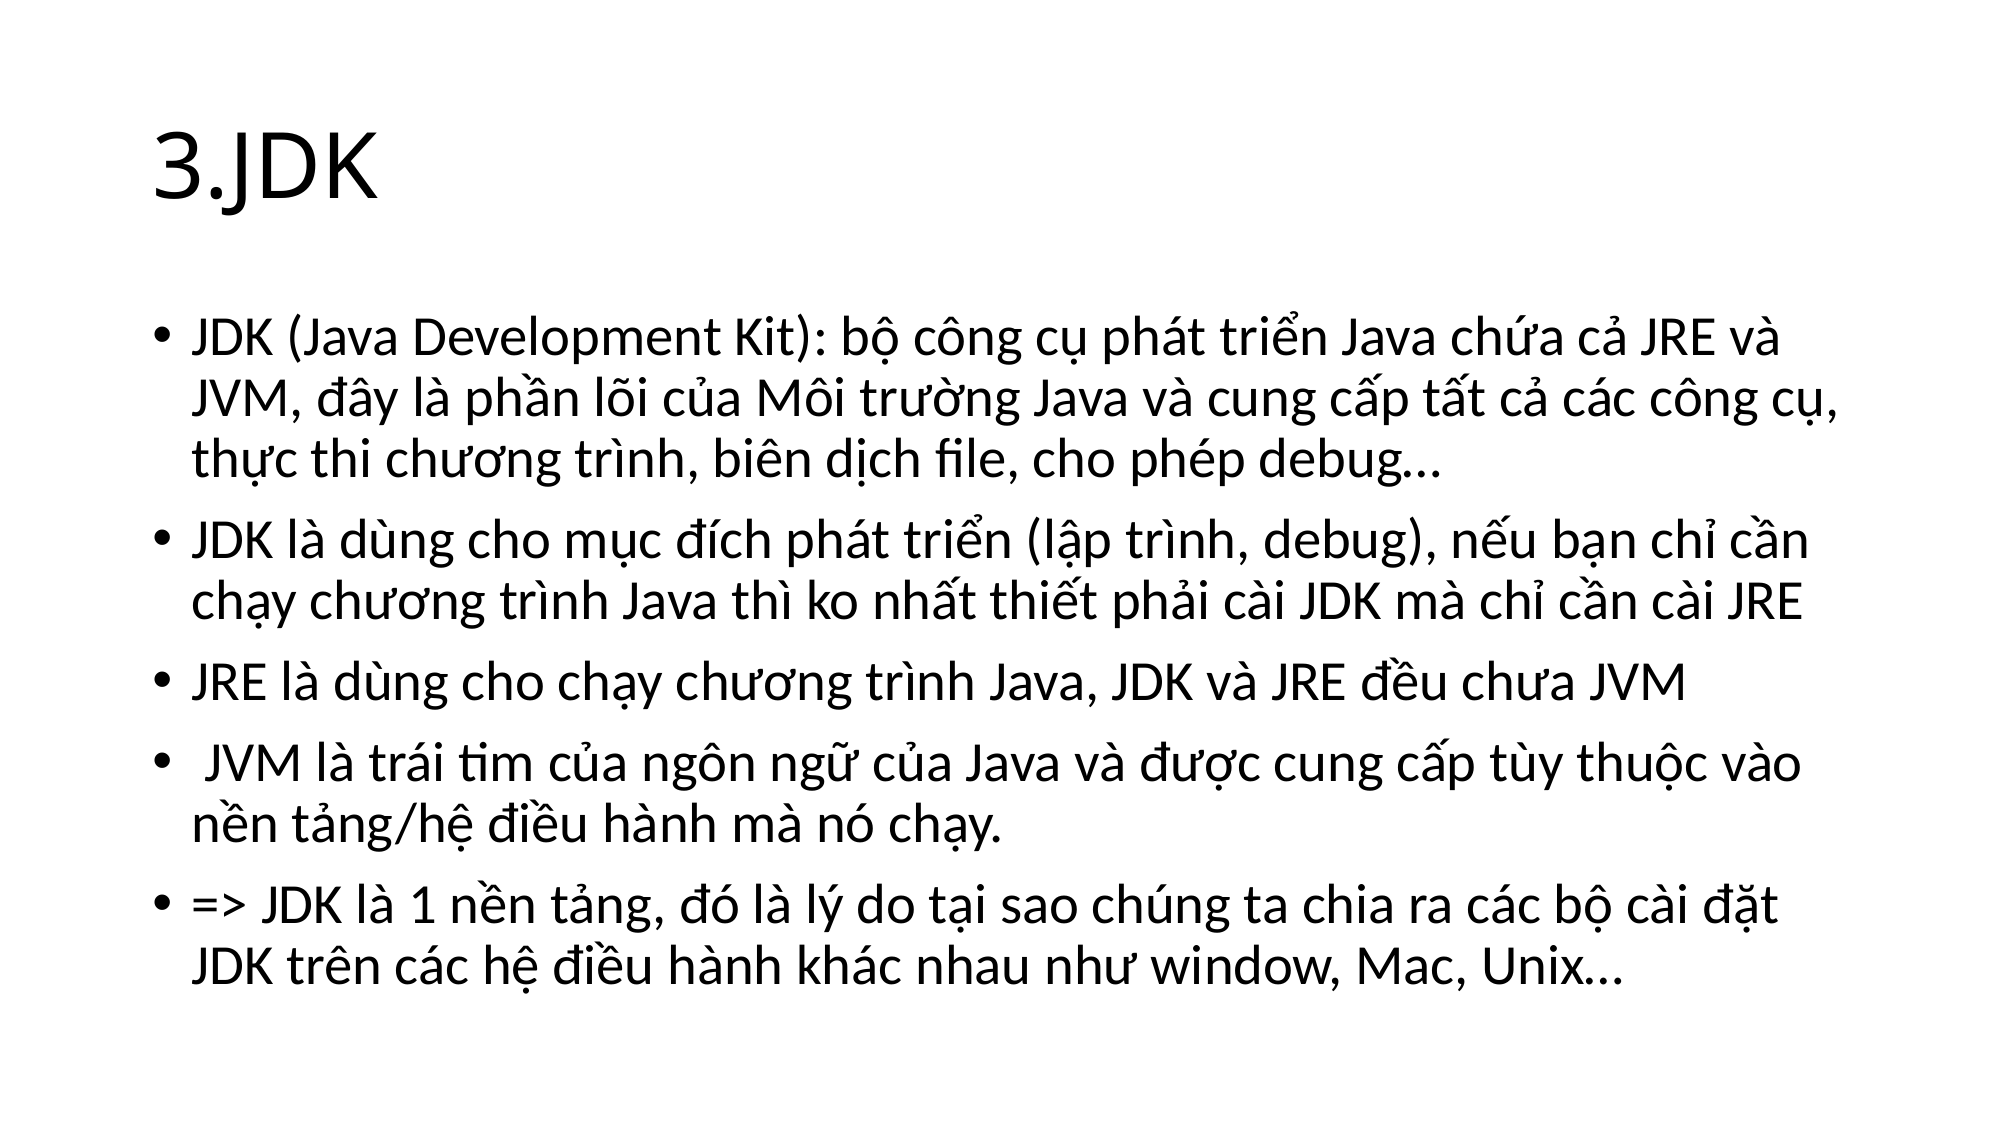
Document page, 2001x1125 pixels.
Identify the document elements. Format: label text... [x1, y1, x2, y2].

title 3.JDK [137, 59, 1863, 278]
list JDK (Java Development Kit): bộ công cụ phát triển Java chứa cả JRE và JVM, đây là phần lõi của Môi trường Java và cung cấp tất cả các công cụ, thực thi chương trình, biên dịch file, cho phép debug… JDK là dùng cho mục đích phát triển (lập trình, debug), nếu bạn chỉ cần chạy chương trình Java thì ko nhất thiết phải cài JDK mà chỉ cần cài JRE JRE là dùng cho chạy chương trình Java, JDK và JRE đều chưa JVM JVM là trái tim của ngôn ngữ của Java và được cung cấp tùy thuộc vào nền tảng/hệ điều hành mà nó chạy. => JDK là 1 nền tảng, đó là lý do tại sao chúng ta chia ra các bộ cài đặt JDK trên các hệ điều hành khác nhau như window, Mac, Unix… [137, 299, 1863, 1014]
